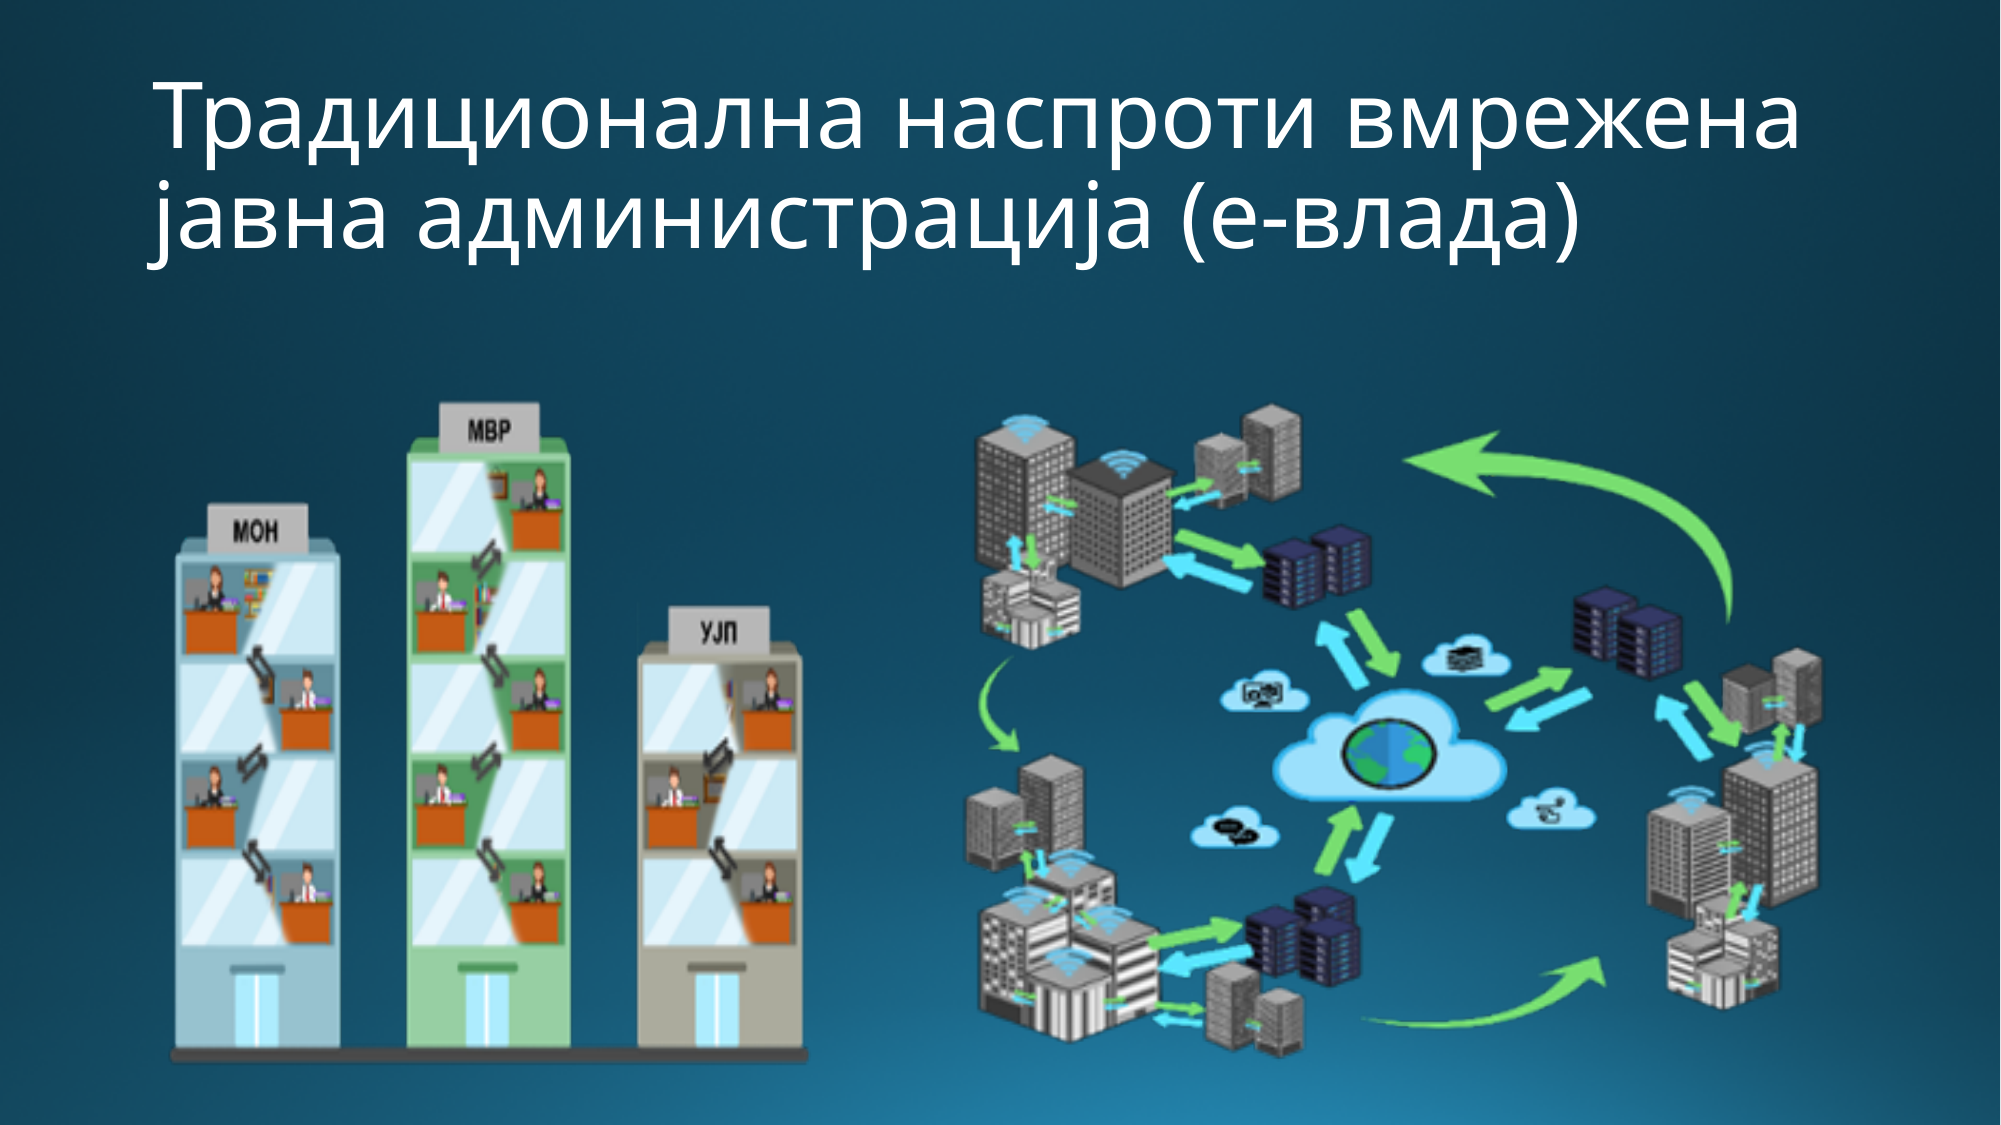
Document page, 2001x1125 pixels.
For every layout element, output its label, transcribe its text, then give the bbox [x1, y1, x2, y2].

title Традиционална наспроти вмрежена јавна администрација (е-влада) [137, 59, 1863, 278]
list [103, 355, 880, 1125]
picture [0, 0, 2001, 1125]
